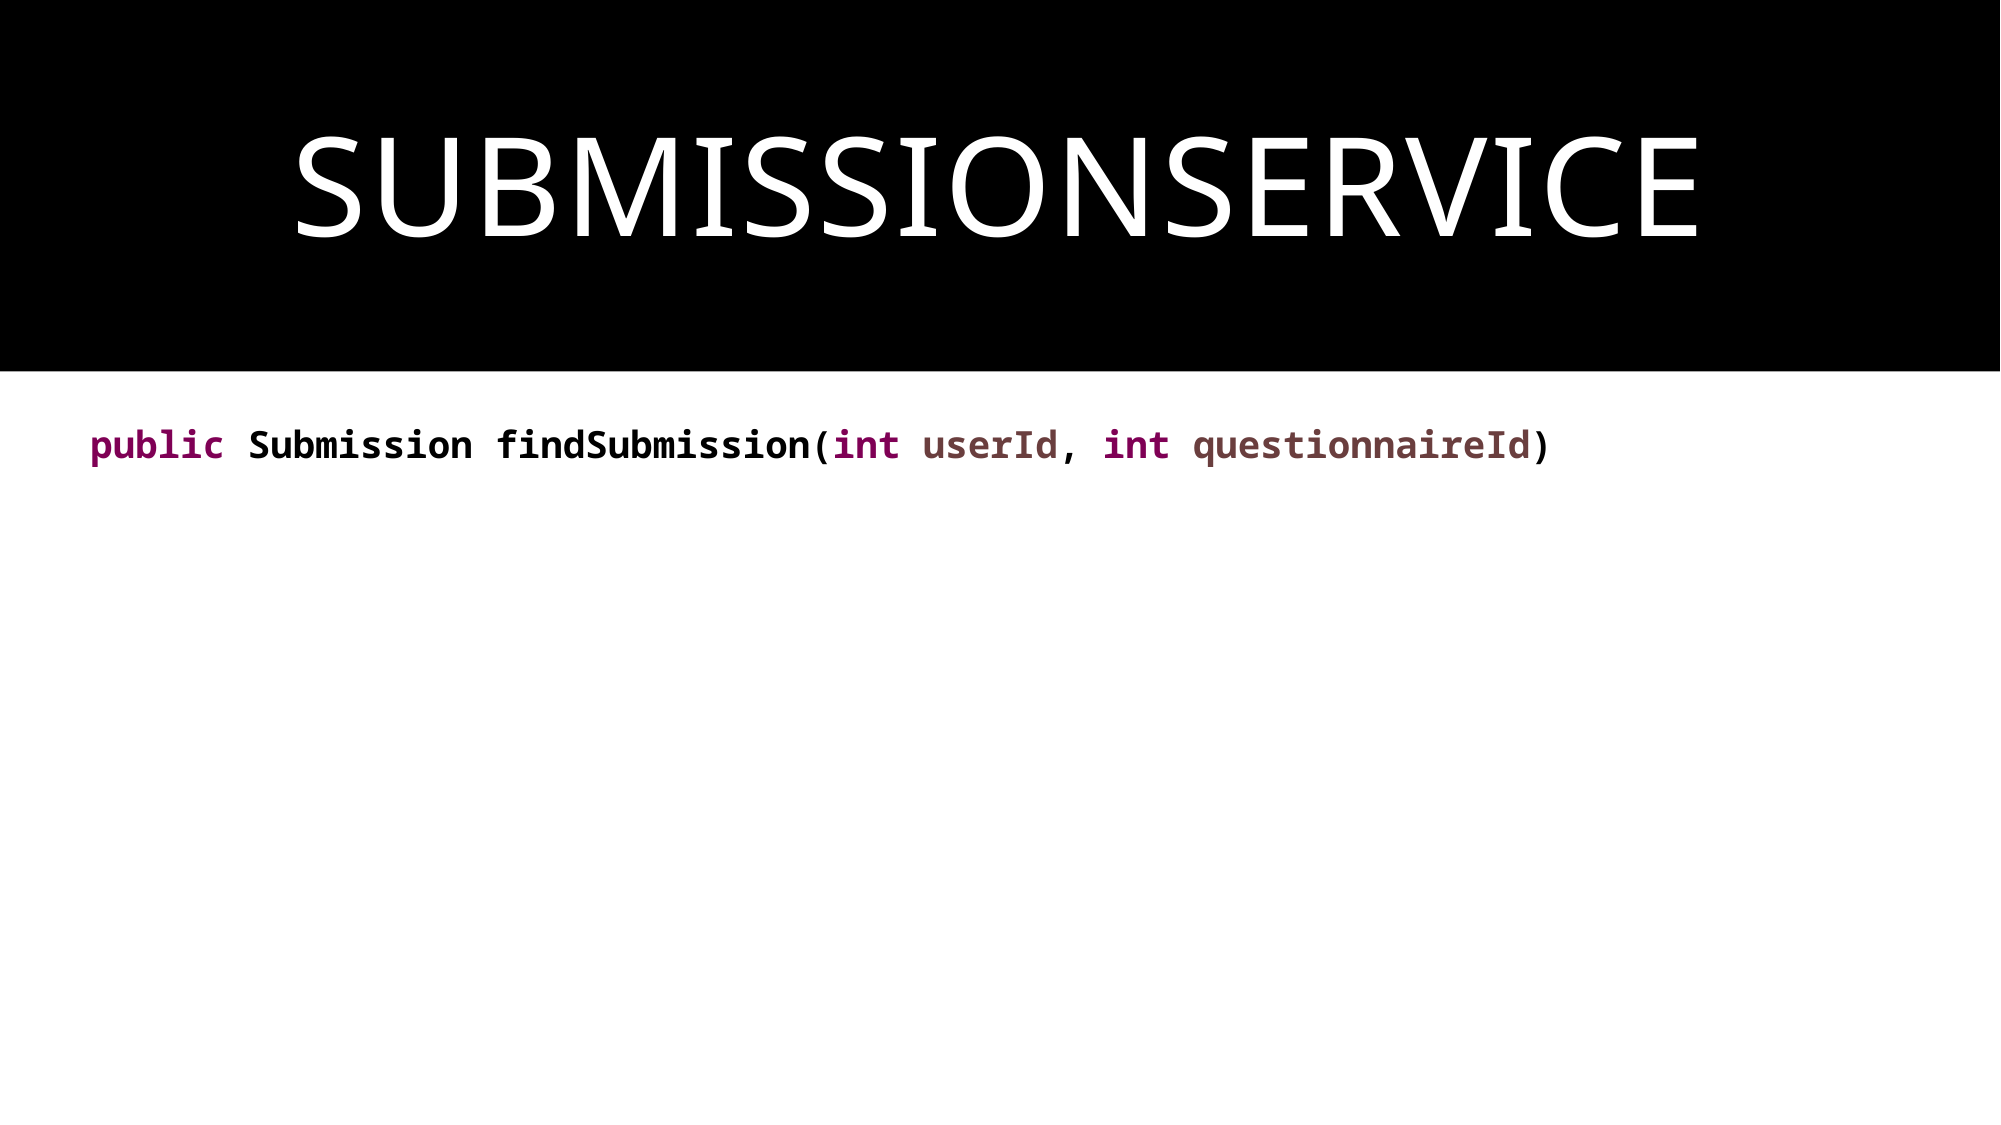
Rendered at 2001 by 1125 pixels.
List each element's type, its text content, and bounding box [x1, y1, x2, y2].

title SubmissionService [157, 52, 1842, 332]
text_box public Submission findSubmission(int userId, int questionnaireId) [75, 414, 1911, 474]
